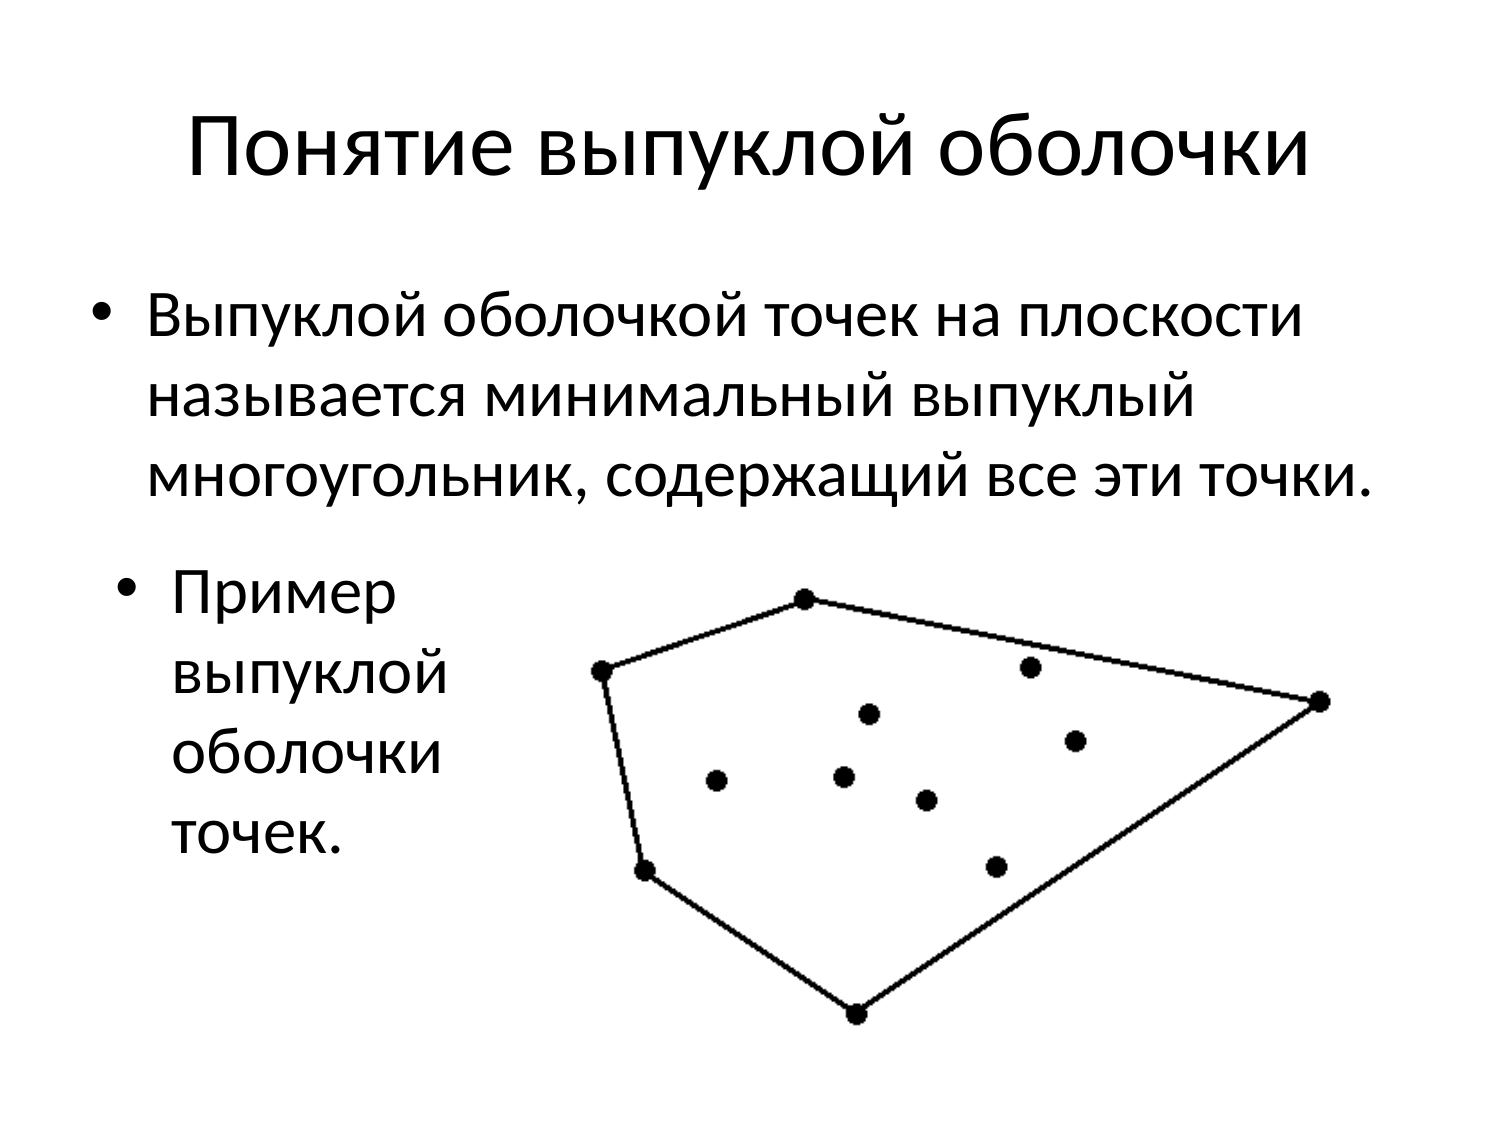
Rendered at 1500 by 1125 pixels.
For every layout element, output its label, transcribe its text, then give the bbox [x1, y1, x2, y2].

picture [560, 562, 1347, 1048]
title Понятие выпуклой оболочки [75, 45, 1425, 233]
list Выпуклой оболочкой точек на плоскости называется минимальный выпуклый многоугольник, содержащий все эти точки. [75, 262, 1425, 539]
text_box Пример выпуклой оболочки точек. [100, 538, 621, 988]
